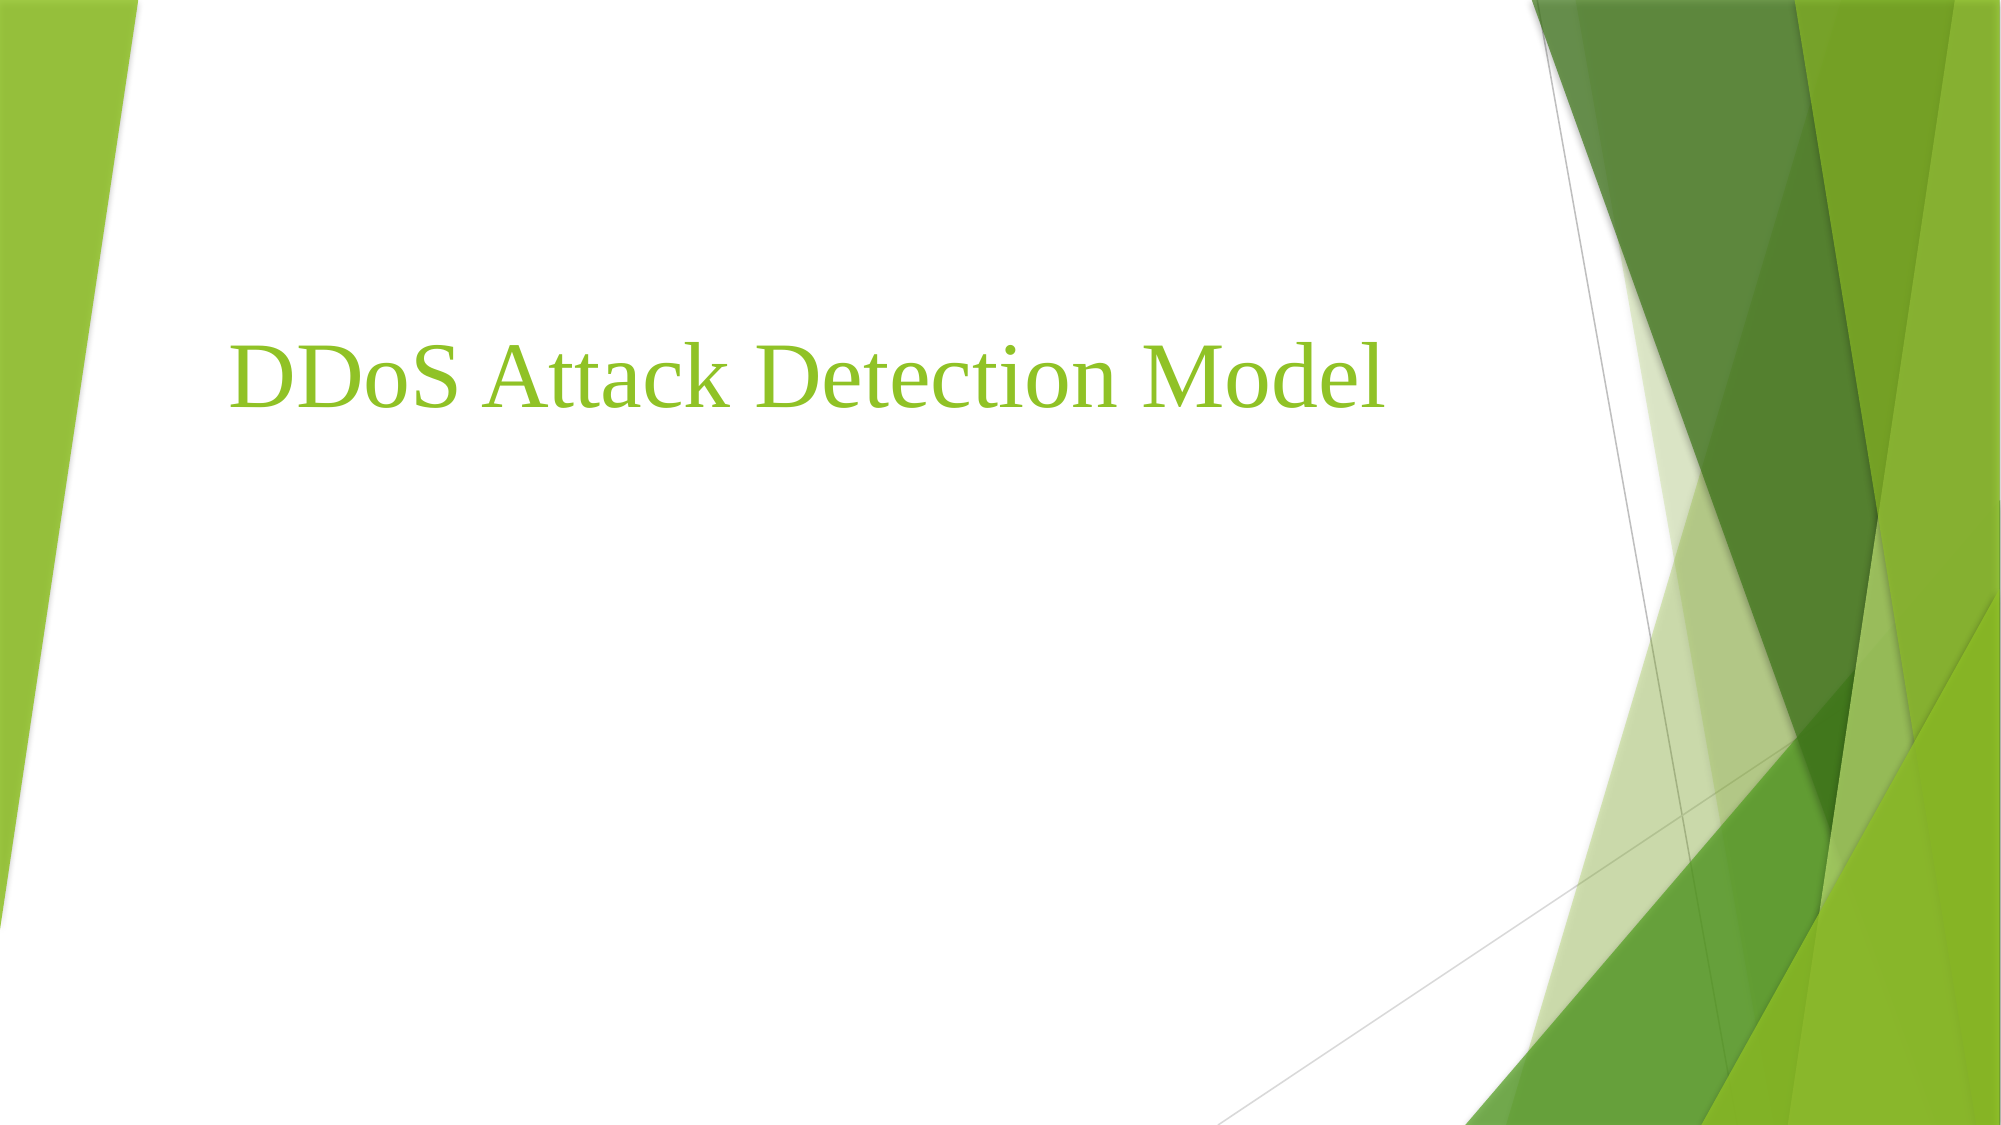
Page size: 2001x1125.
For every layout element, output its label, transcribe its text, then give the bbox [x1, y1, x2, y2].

title DDoS Attack Detection Model [213, 42, 1714, 435]
